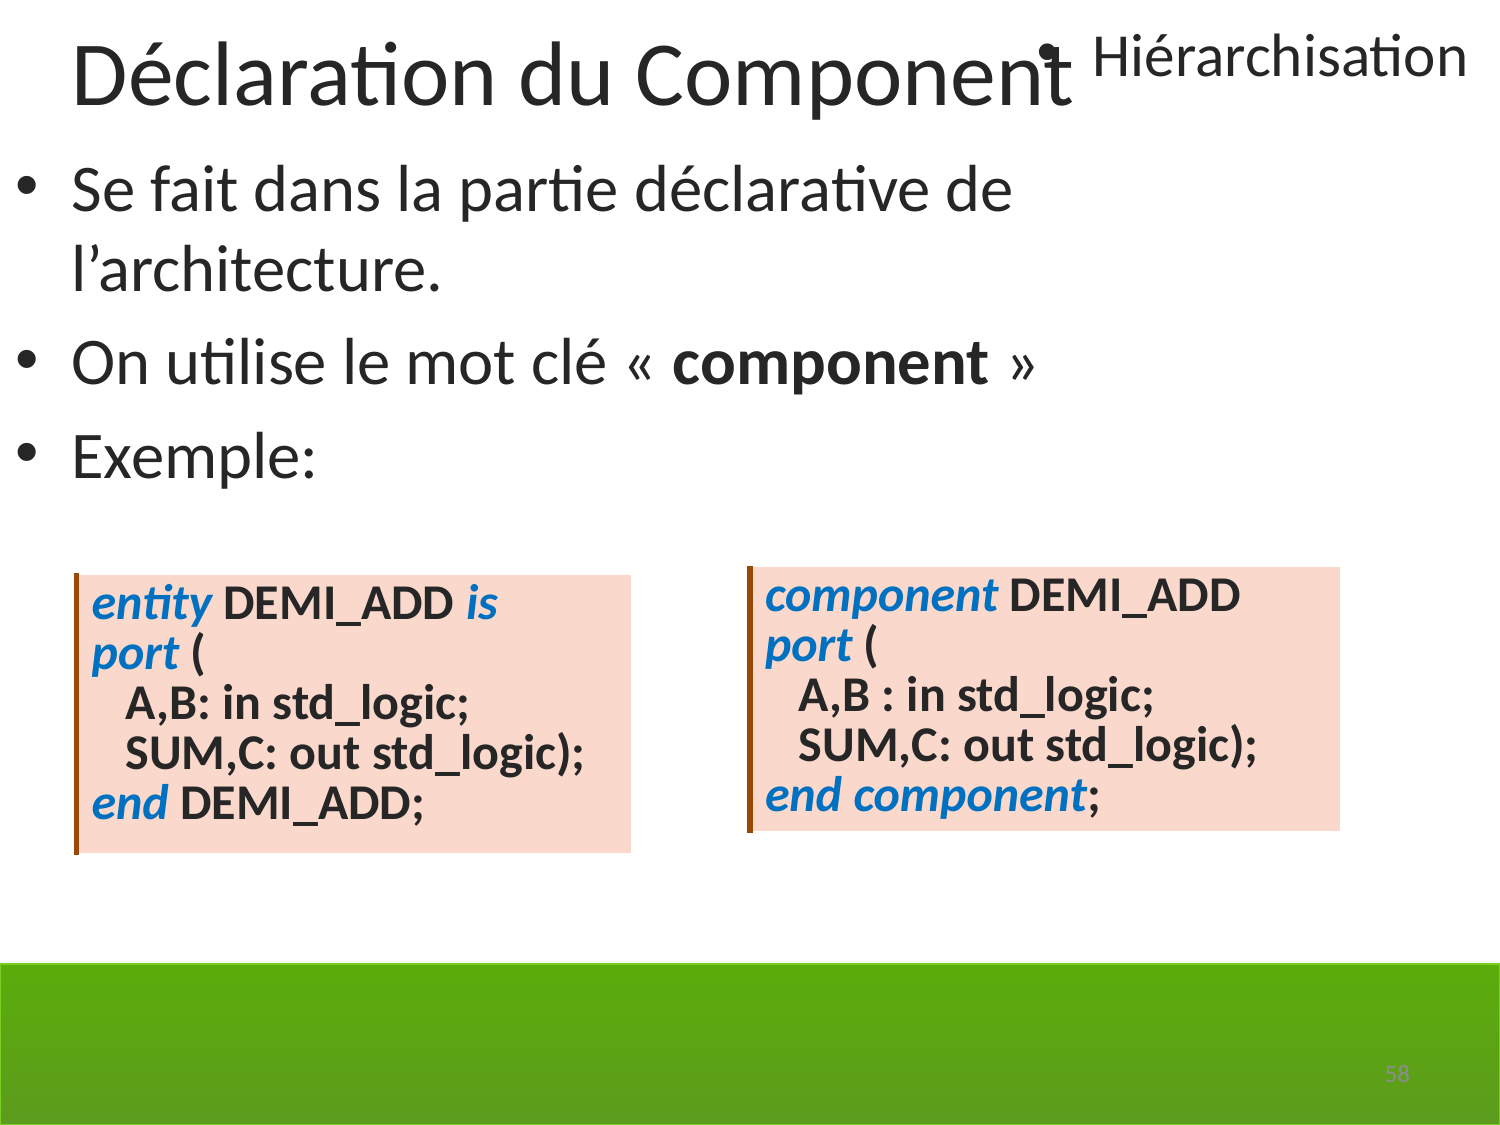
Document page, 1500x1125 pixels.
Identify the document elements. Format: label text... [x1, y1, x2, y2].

list Hiérarchisation [1149, 7, 1500, 98]
list Se fait dans la partie déclarative de l’architecture. On utilise le mot clé « component » Exemple: [0, 137, 1418, 988]
slide_number 58 [1074, 1042, 1425, 1103]
table_header entity DEMI_ADD is port ( A,B: in std_logic; SUM,C: out std_logic); end DEMI_ADD; [79, 575, 631, 853]
title Déclaration du Component [0, 0, 1149, 138]
table_header component DEMI_ADD port ( A,B : in std_logic; SUM,C: out std_logic); end component; [753, 567, 1340, 831]
